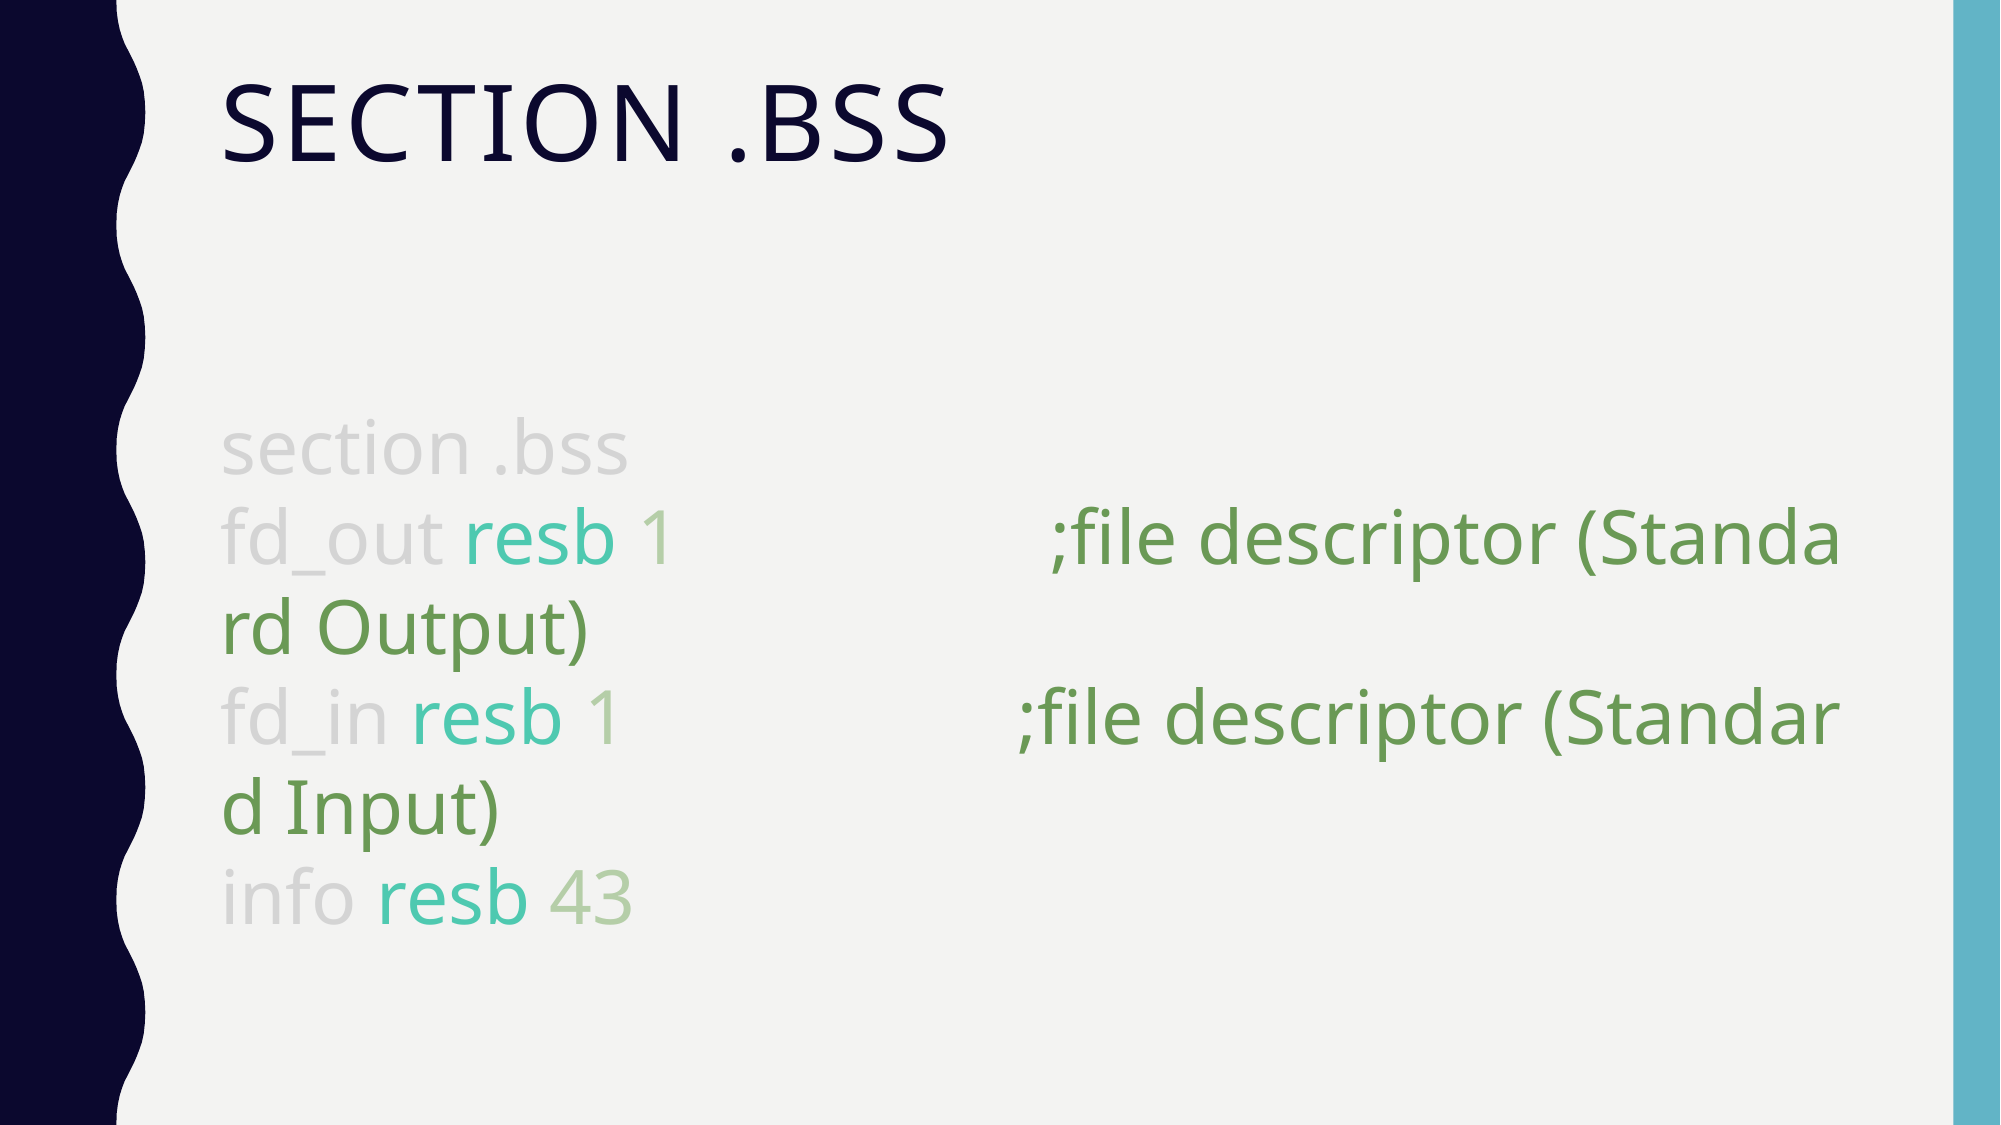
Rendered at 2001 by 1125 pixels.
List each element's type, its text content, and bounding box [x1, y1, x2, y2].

list section .bss fd_out resb 1 ;file descriptor (Standard Output) fd_in resb 1 ;file descriptor (Standard Input) info resb 43 [205, 343, 1875, 997]
title SECTION .BSS [205, 62, 1875, 308]
